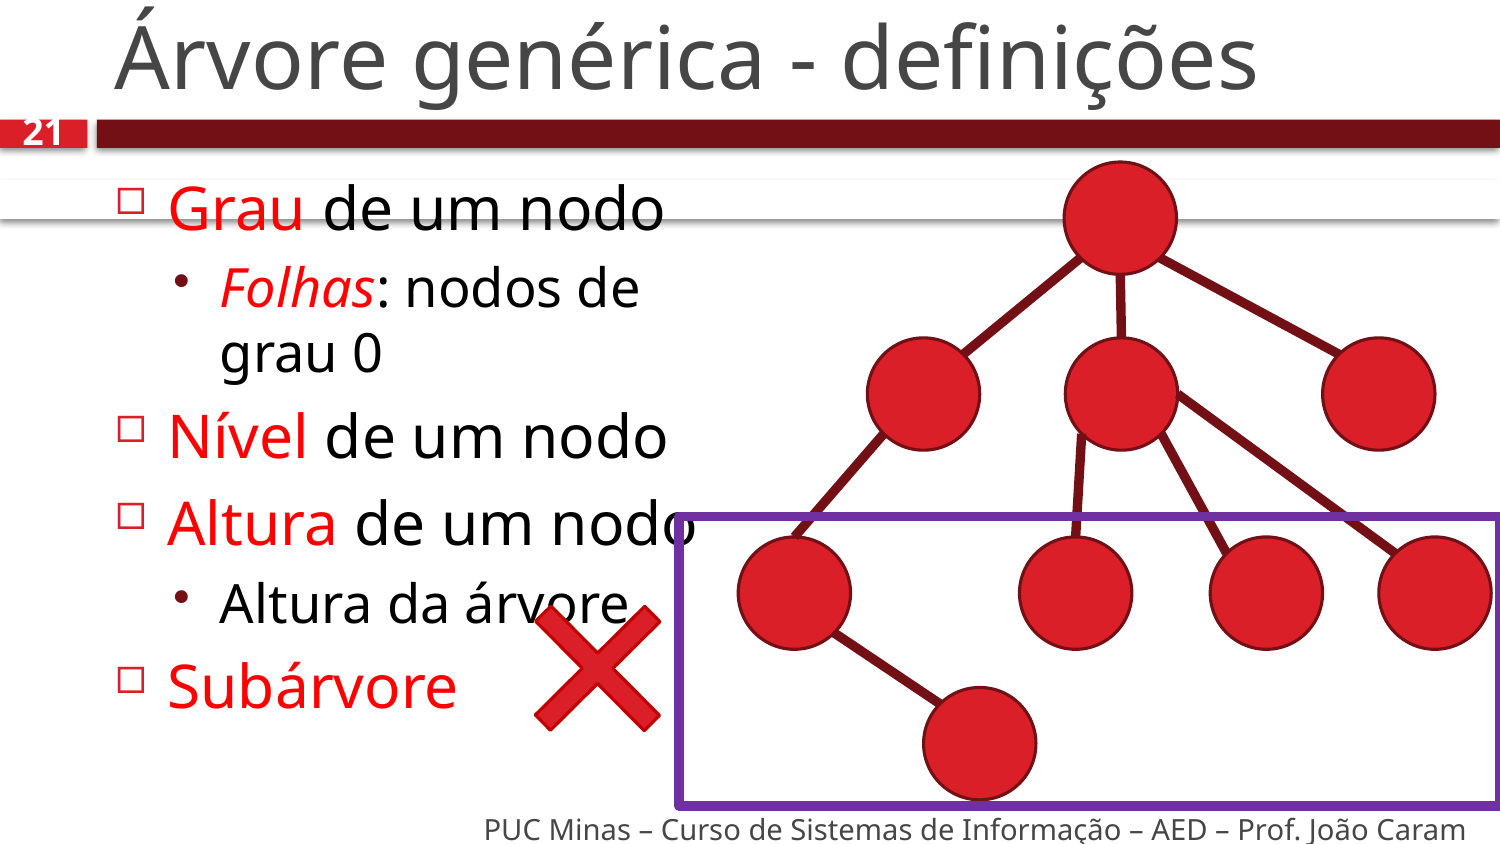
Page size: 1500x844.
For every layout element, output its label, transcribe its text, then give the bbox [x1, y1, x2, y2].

text_box [534, 604, 662, 732]
text_box [1491, 515, 1500, 808]
footer PUC Minas – Curso de Sistemas de Informação – AED – Prof. João Caram [99, 806, 1483, 844]
slide_number 21 [0, 118, 88, 149]
text_box [678, 515, 738, 808]
list Grau de um nodo Folhas: nodos de grau 0 Nível de um nodo Altura de um nodo Altura da árvore Subárvore [99, 161, 737, 806]
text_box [737, 161, 1492, 801]
title Árvore genérica - definições [99, 19, 1459, 115]
